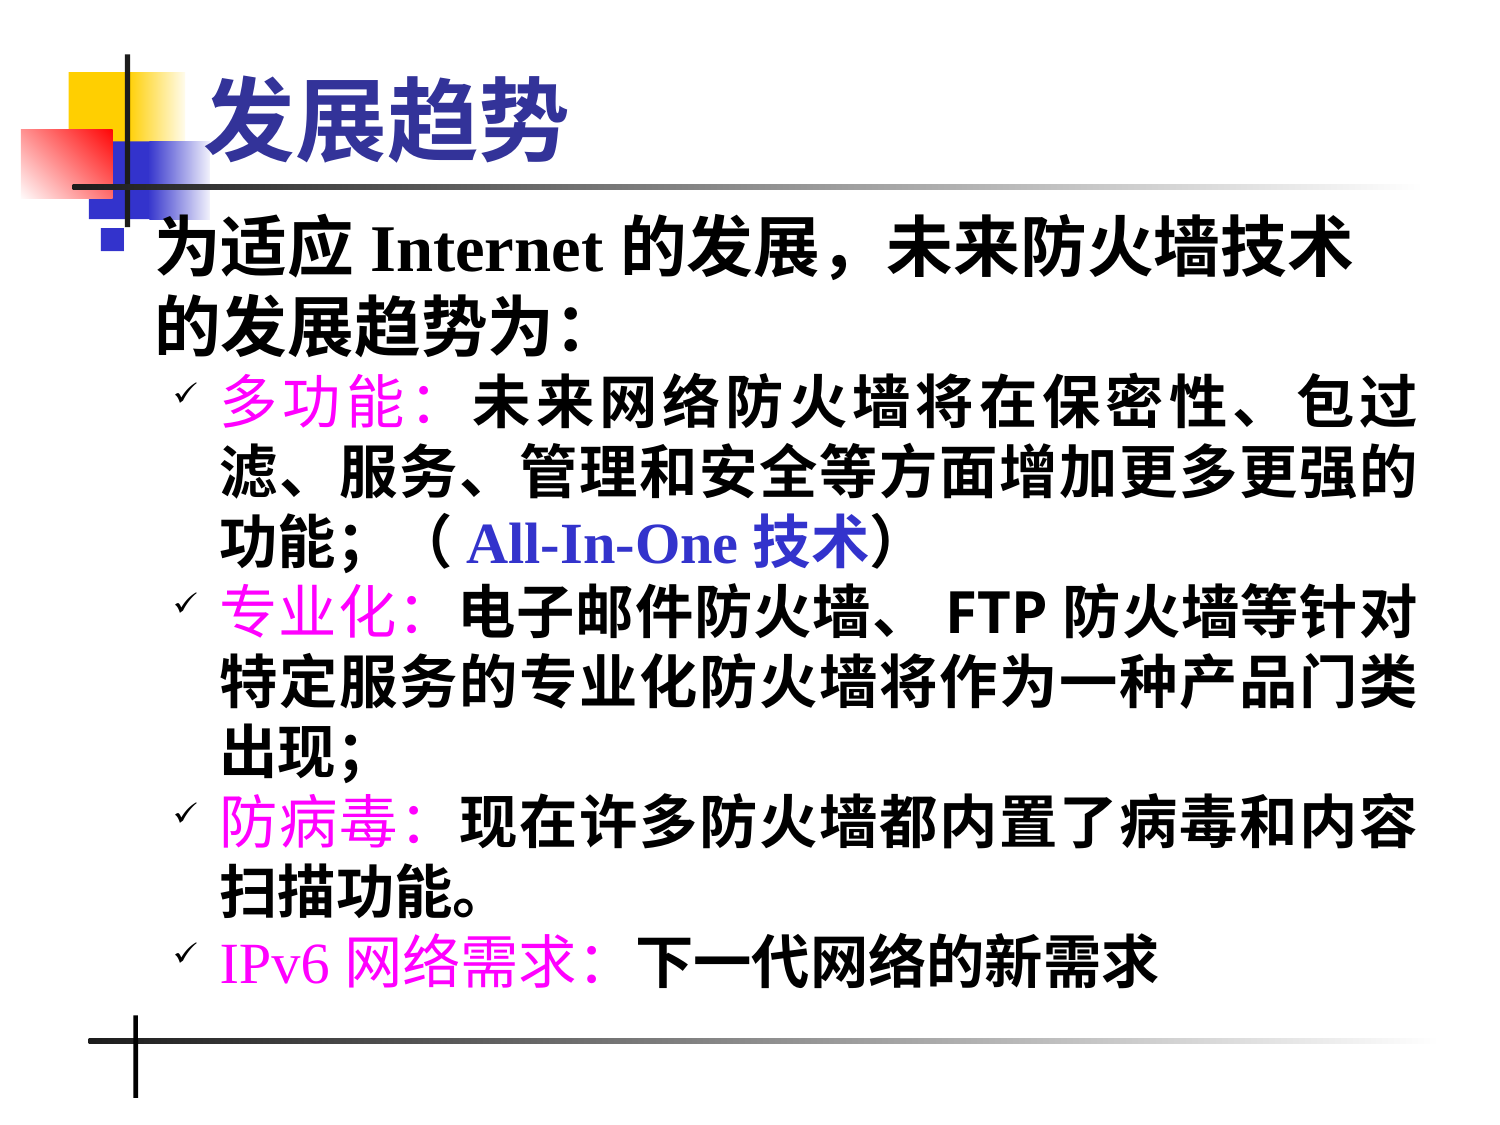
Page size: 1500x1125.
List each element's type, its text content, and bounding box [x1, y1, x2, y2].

list 为适应Internet的发展，未来防火墙技术的发展趋势为： 多功能：未来网络防火墙将在保密性、包过滤、服务、管理和安全等方面增加更多更强的功能；（All-In-One技术） 专业化：电子邮件防火墙、FTP防火墙等针对特定服务的专业化防火墙将作为一种产品门类出现； 防病毒：现在许多防火墙都内置了病毒和内容扫描功能。 IPv6网络需求：下一代网络的新需求 [82, 197, 1434, 1034]
title 发展趋势 [188, 23, 1468, 181]
